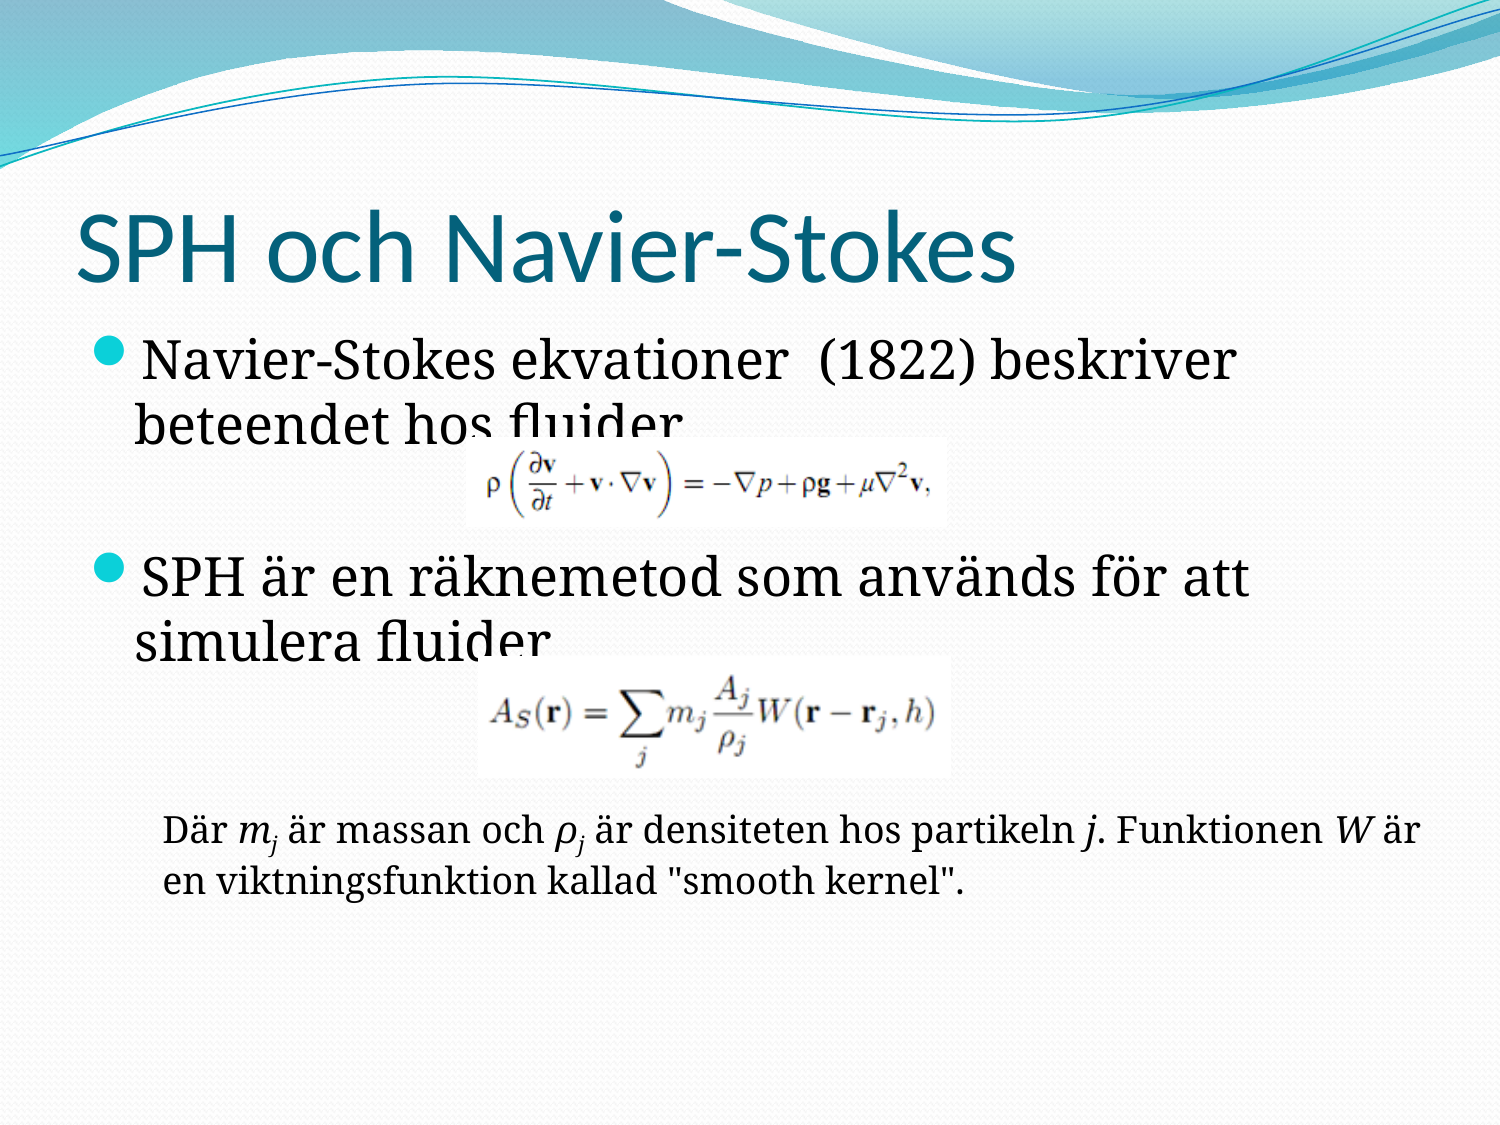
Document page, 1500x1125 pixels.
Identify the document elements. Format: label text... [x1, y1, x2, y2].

list Navier-Stokes ekvationer (1822) beskriver beteendet hos fluider SPH är en räknemetod som används för att simulera fluider [75, 317, 1425, 740]
text_box Där mj är massan och ρj är densiteten hos partikeln j. Funktionen W är en viktningsfunktion kallad "smooth kernel". [147, 798, 1447, 955]
title SPH och Navier-Stokes [75, 115, 1425, 303]
picture [466, 437, 948, 528]
picture [478, 656, 951, 778]
